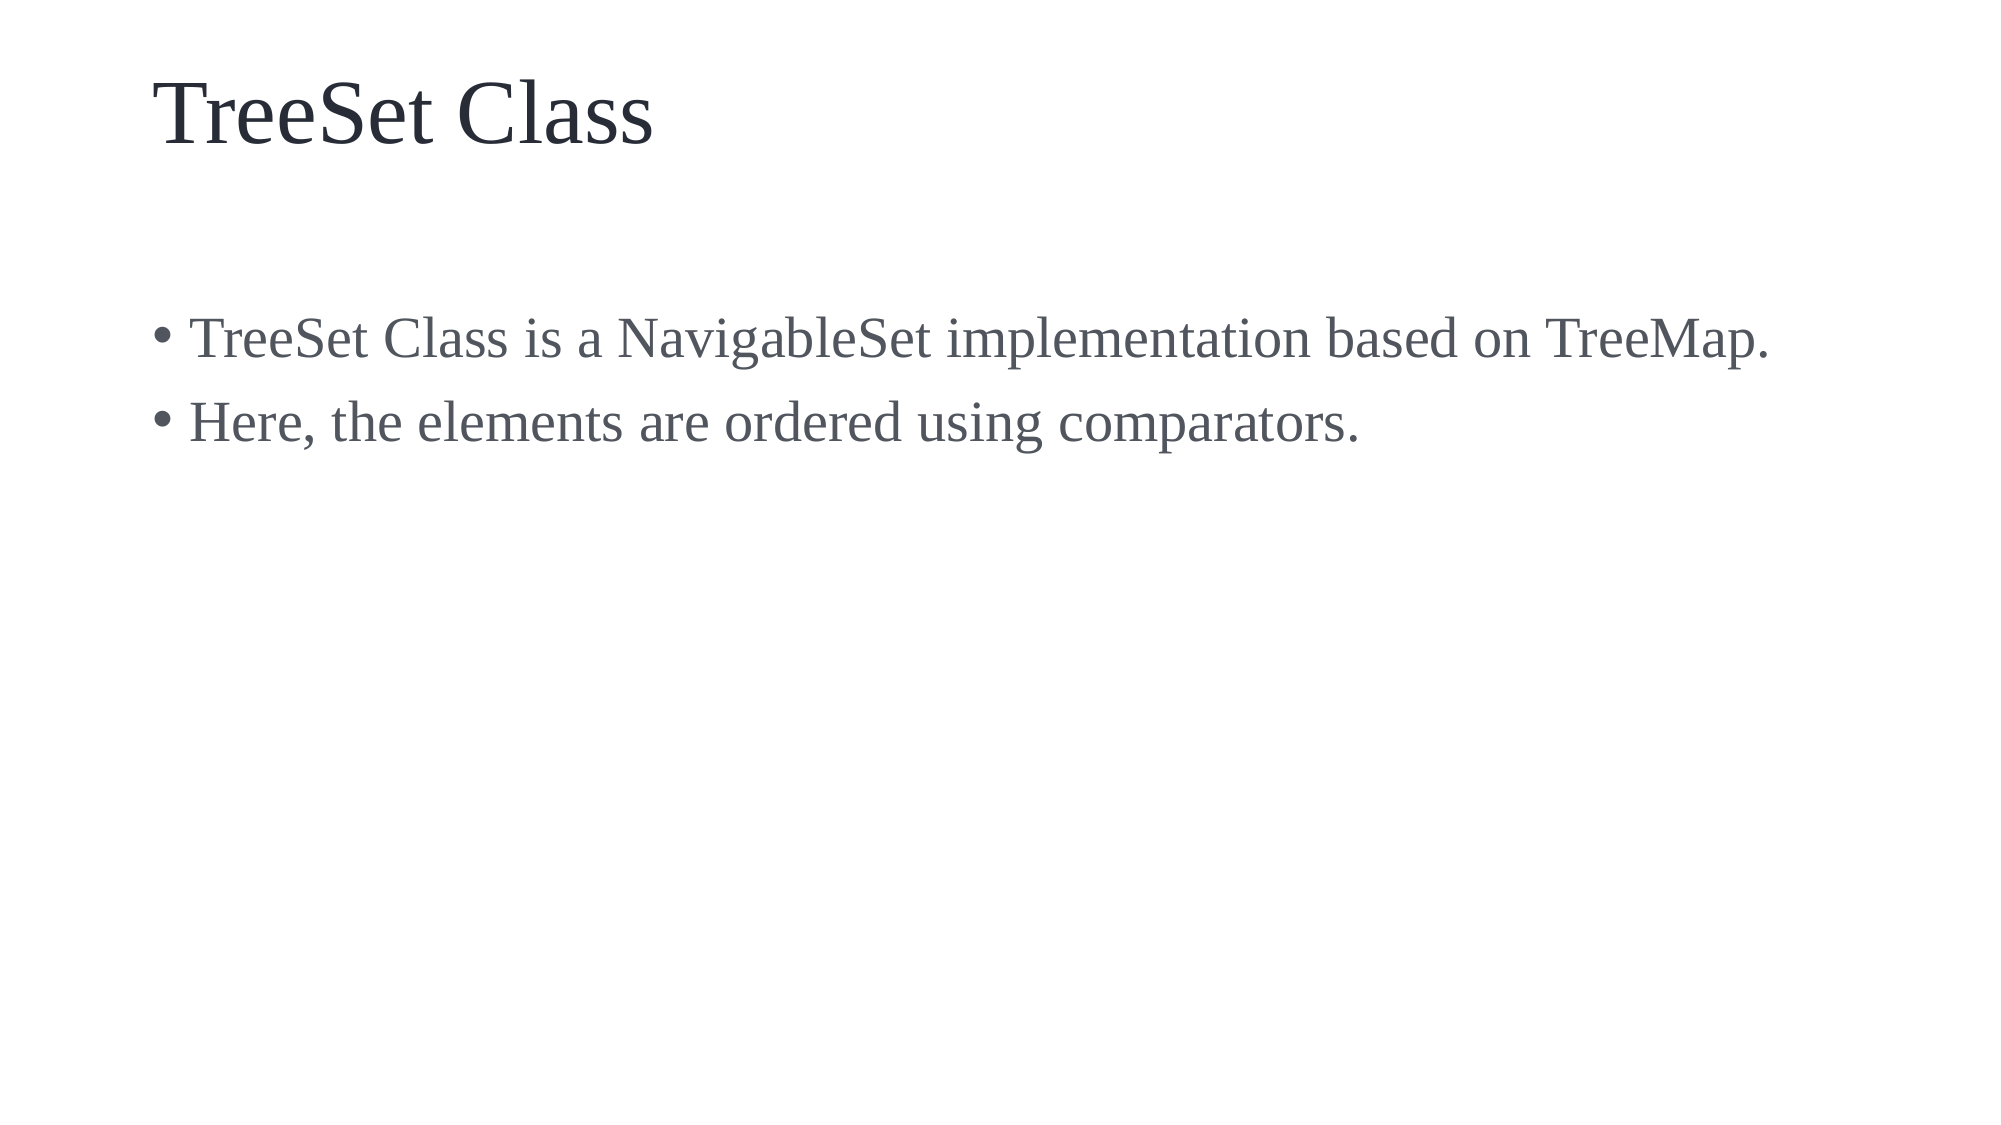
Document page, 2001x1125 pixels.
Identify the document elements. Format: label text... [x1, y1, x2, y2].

title TreeSet Class [137, 59, 1863, 278]
list TreeSet Class is a NavigableSet implementation based on TreeMap. Here, the elements are ordered using comparators. [137, 299, 1863, 1014]
